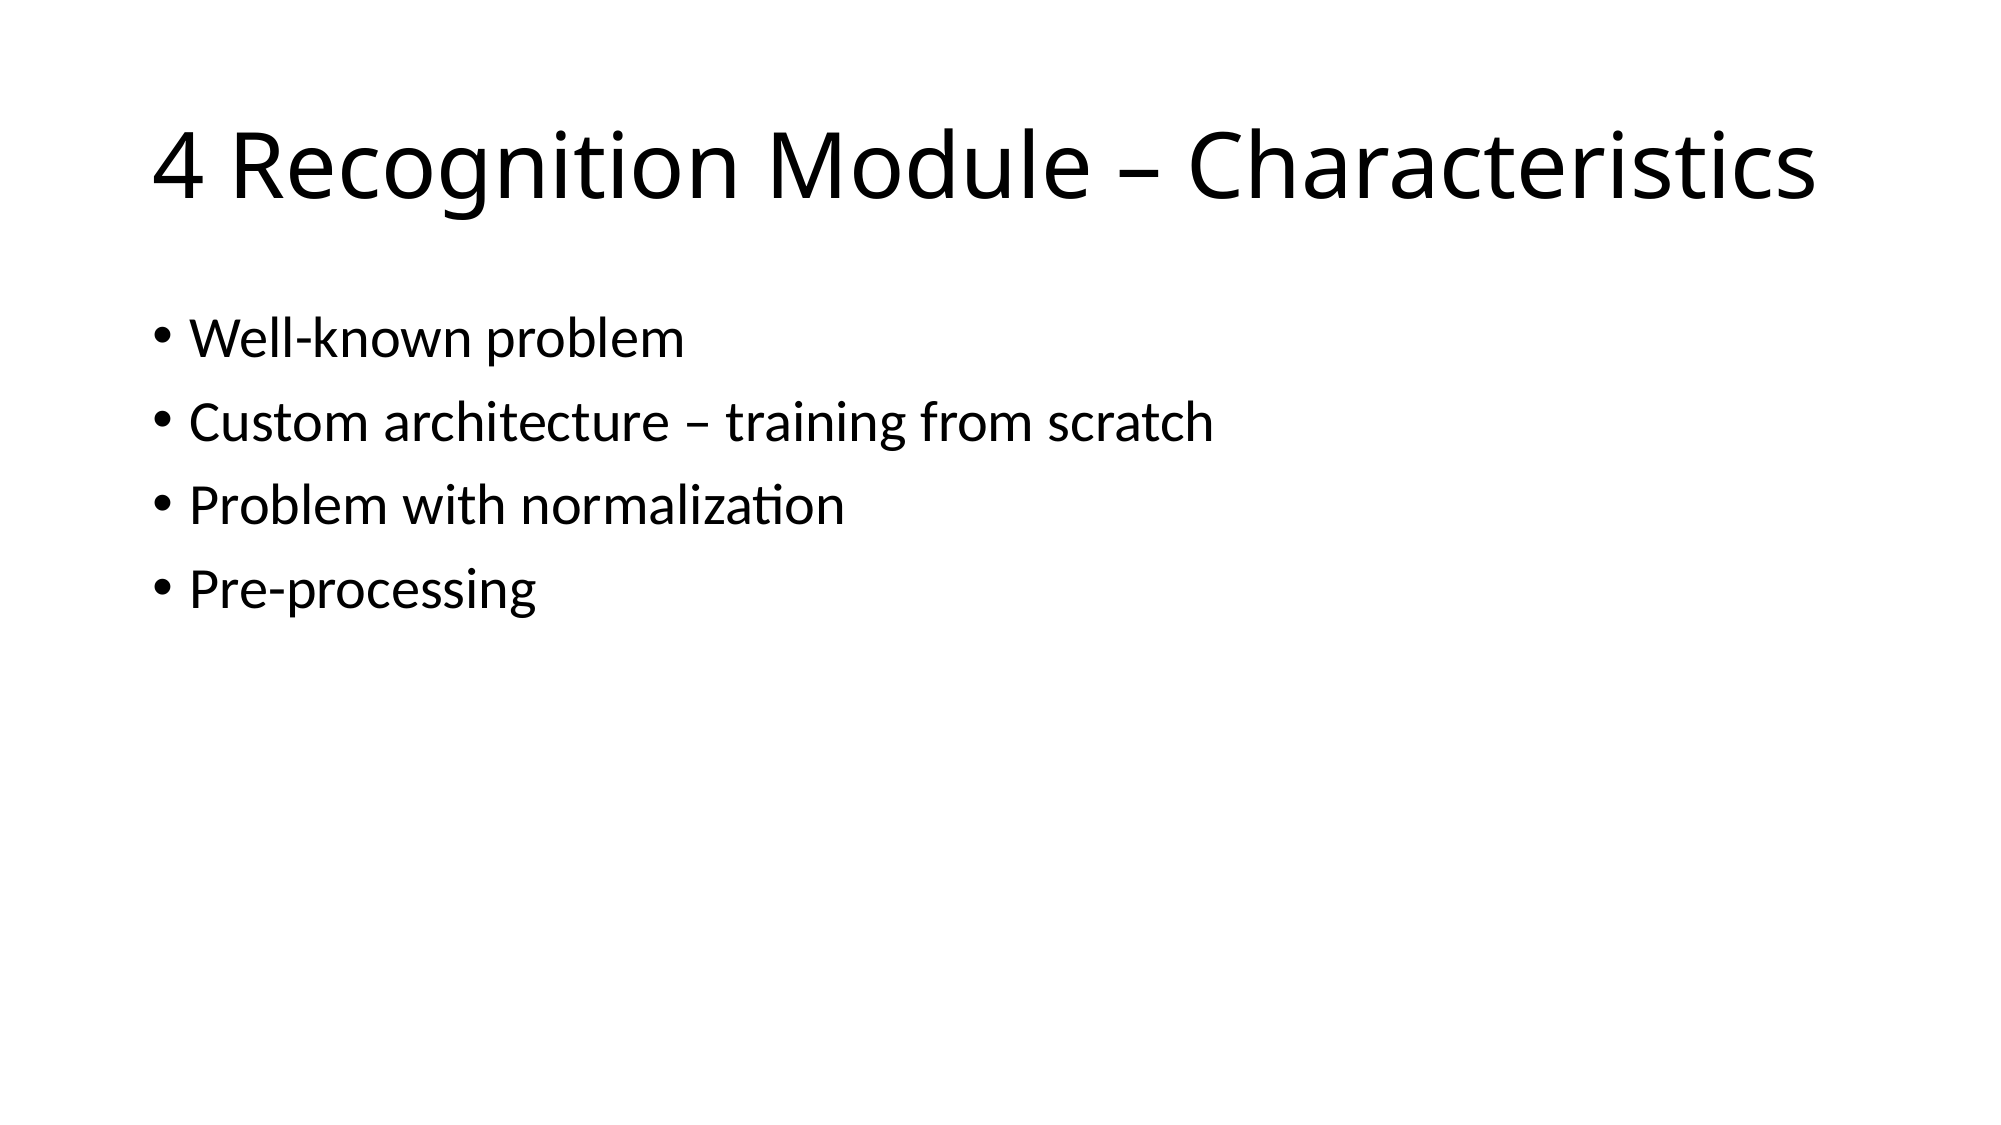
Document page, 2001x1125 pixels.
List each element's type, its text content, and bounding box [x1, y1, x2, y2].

title 4 Recognition Module – Characteristics [137, 59, 1863, 278]
list Well-known problem Custom architecture – training from scratch Problem with normalization Pre-processing [137, 299, 1863, 1014]
